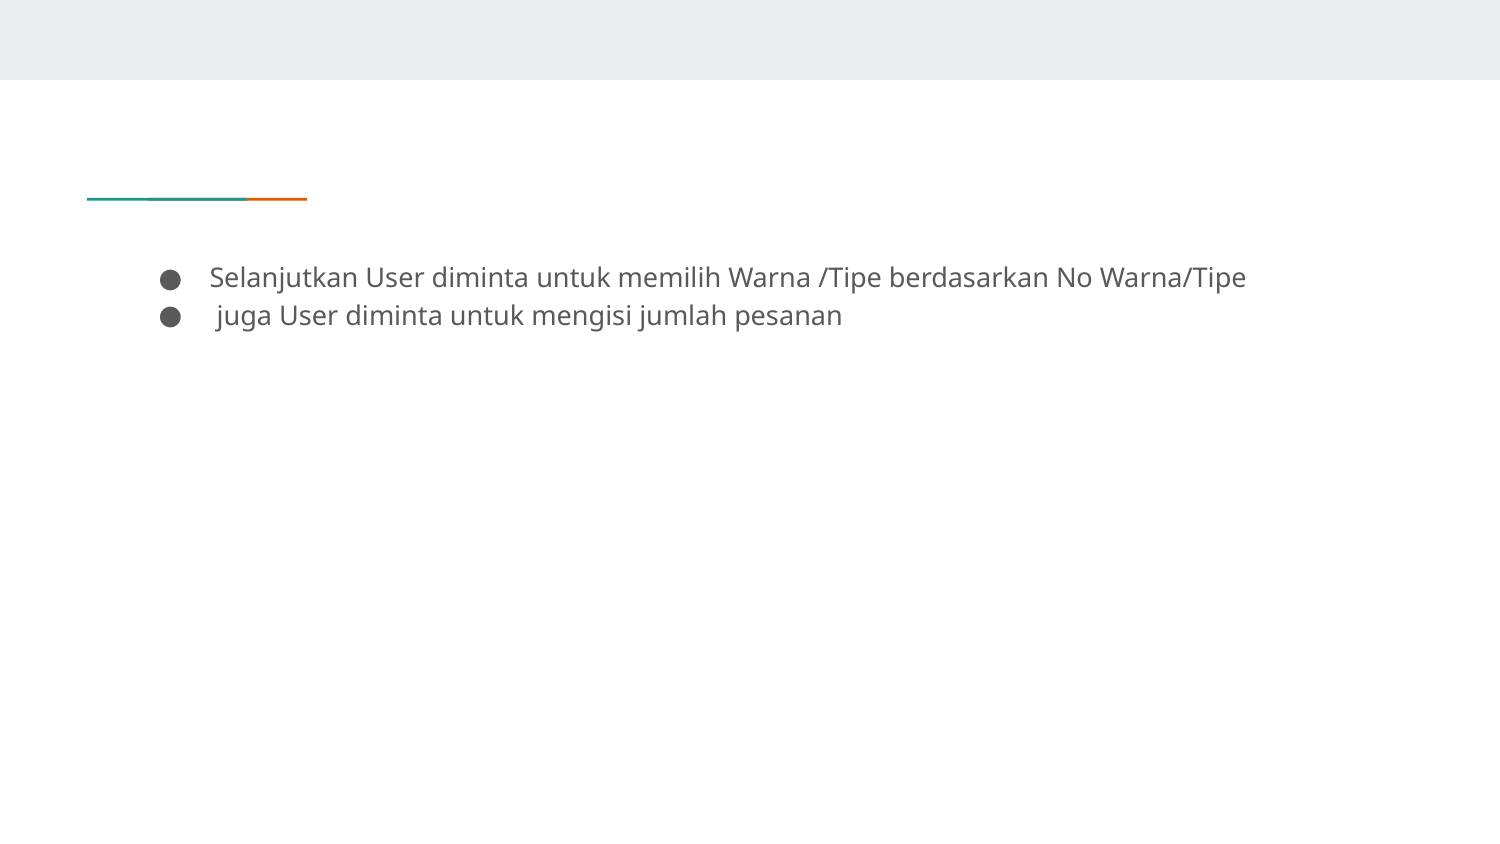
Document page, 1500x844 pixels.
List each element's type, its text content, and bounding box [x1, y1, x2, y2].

list Selanjutkan User diminta untuk memilih Warna /Tipe berdasarkan No Warna/Tipe juga User diminta untuk mengisi jumlah pesanan [119, 241, 1381, 712]
